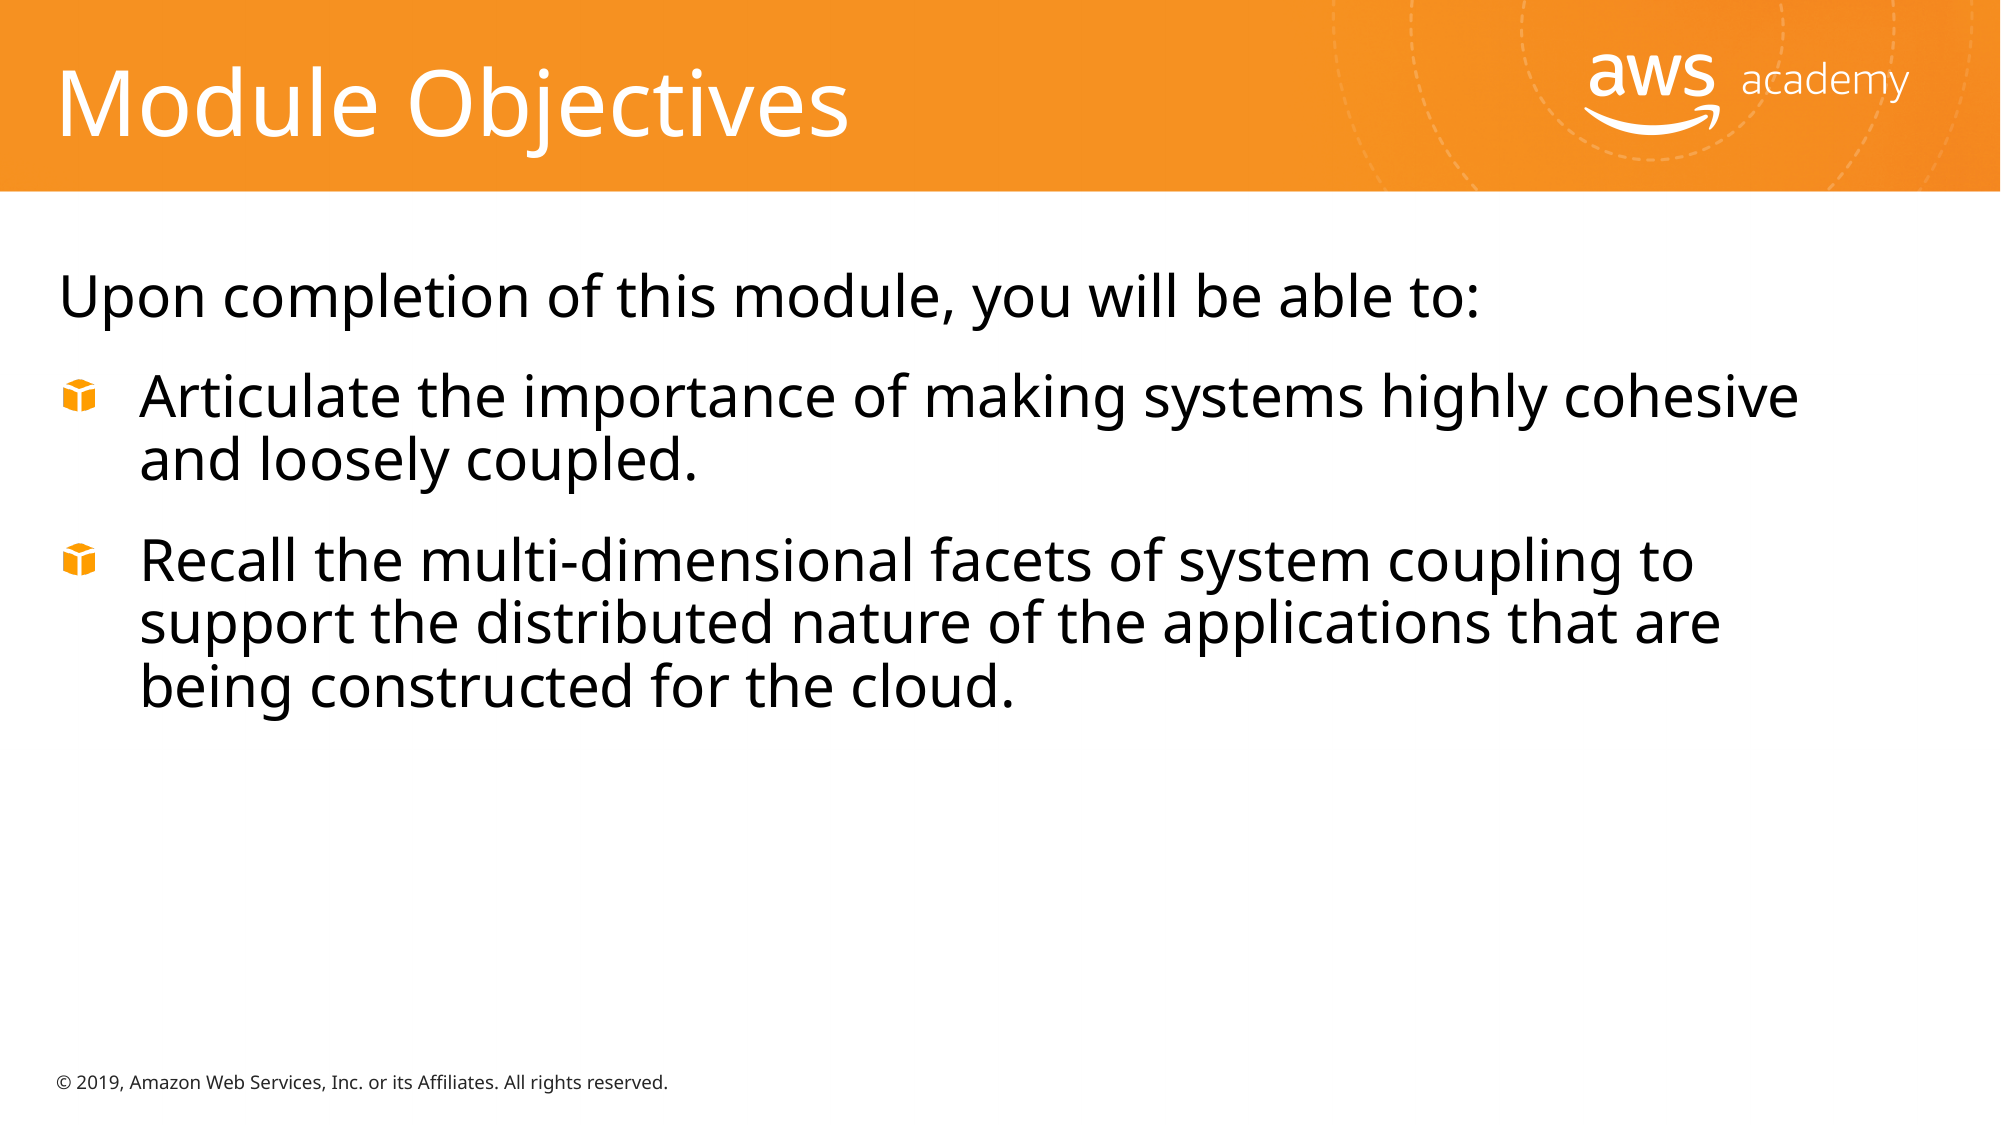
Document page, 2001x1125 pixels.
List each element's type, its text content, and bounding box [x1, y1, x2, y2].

picture [0, 0, 2001, 1125]
title Module Objectives [39, 43, 1863, 172]
text_box Upon completion of this module, you will be able to: Articulate the importance of making systems highly cohesive and loosely coupled. Recall the multi-dimensional facets of system coupling to support the distributed nature of the applications that are being constructed for the cloud. [43, 259, 1863, 727]
